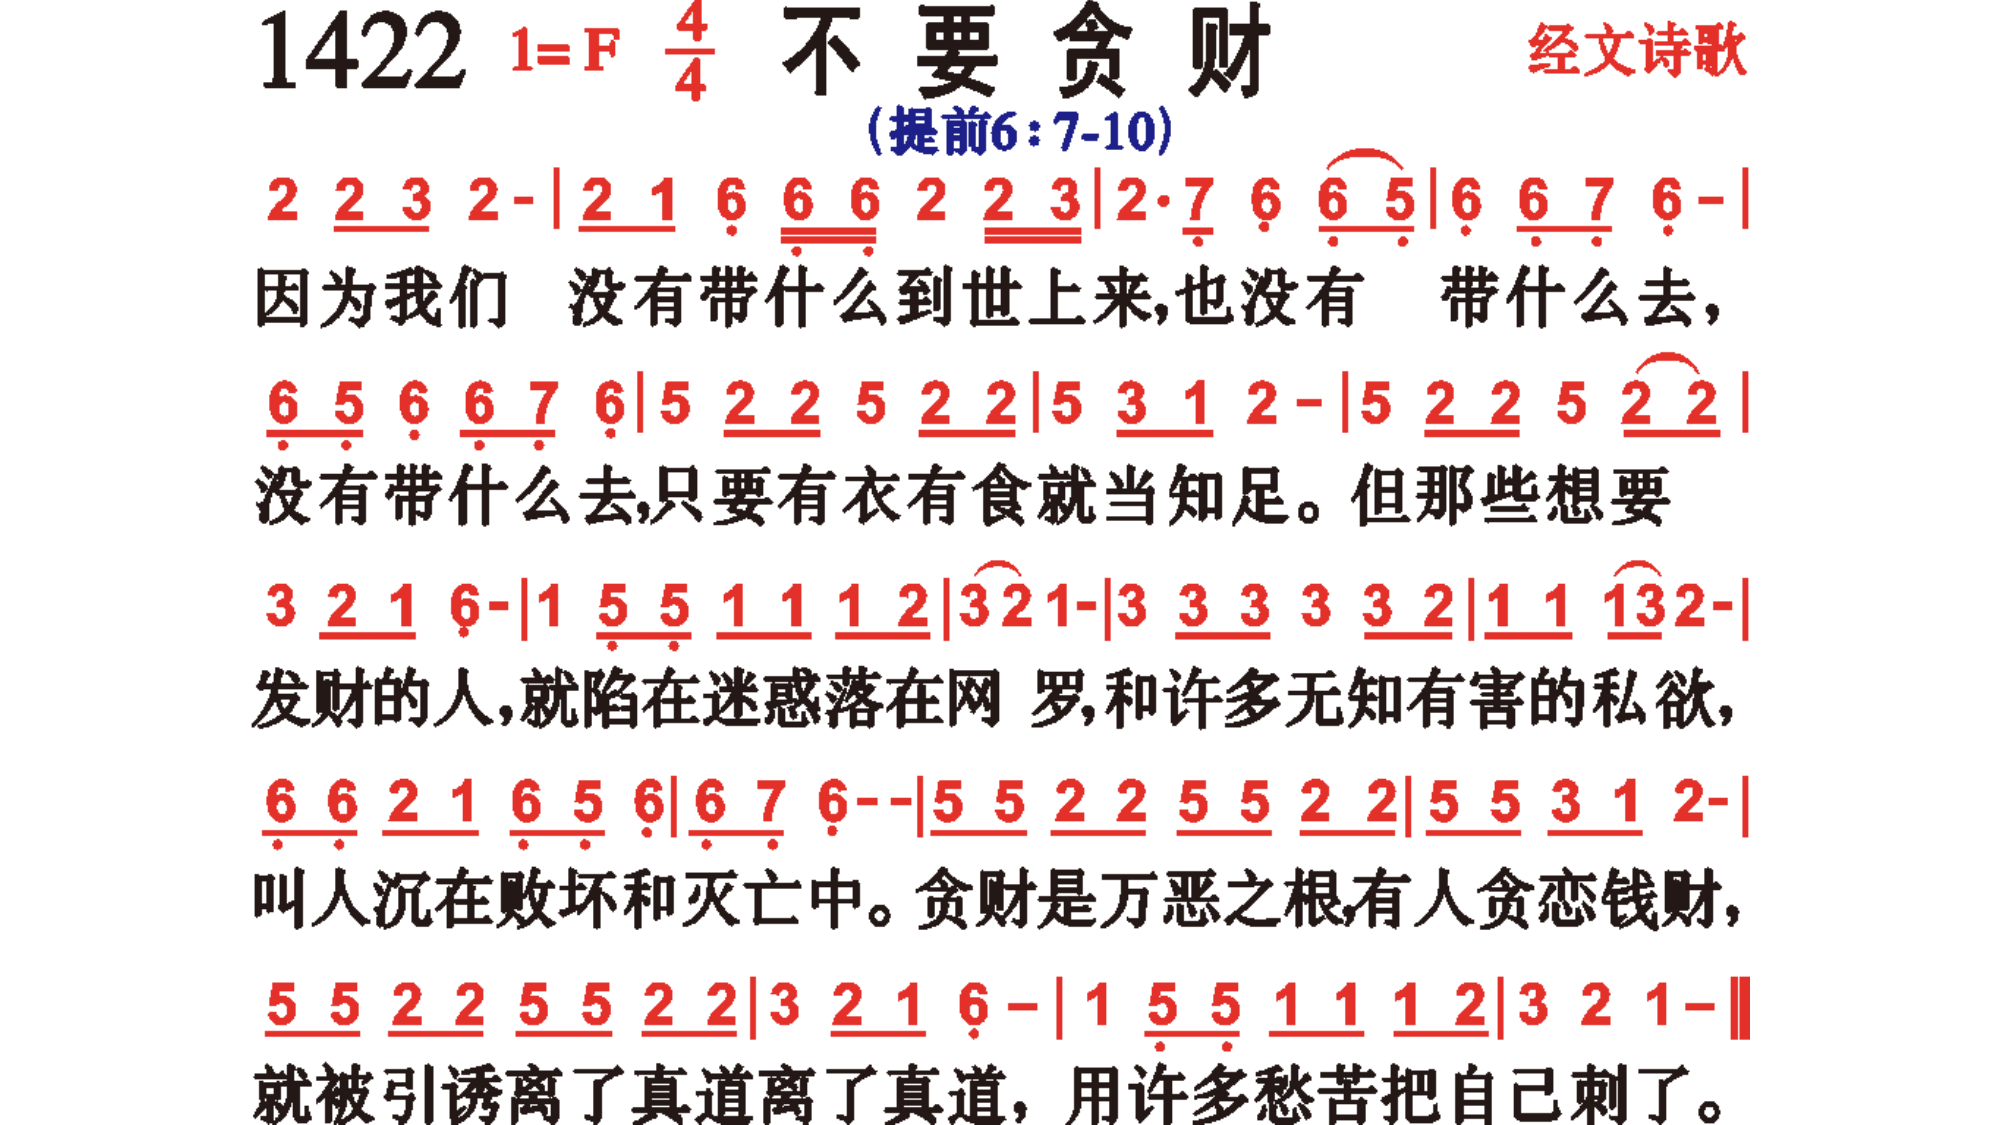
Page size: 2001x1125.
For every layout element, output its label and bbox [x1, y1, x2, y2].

picture [249, 0, 1750, 1125]
